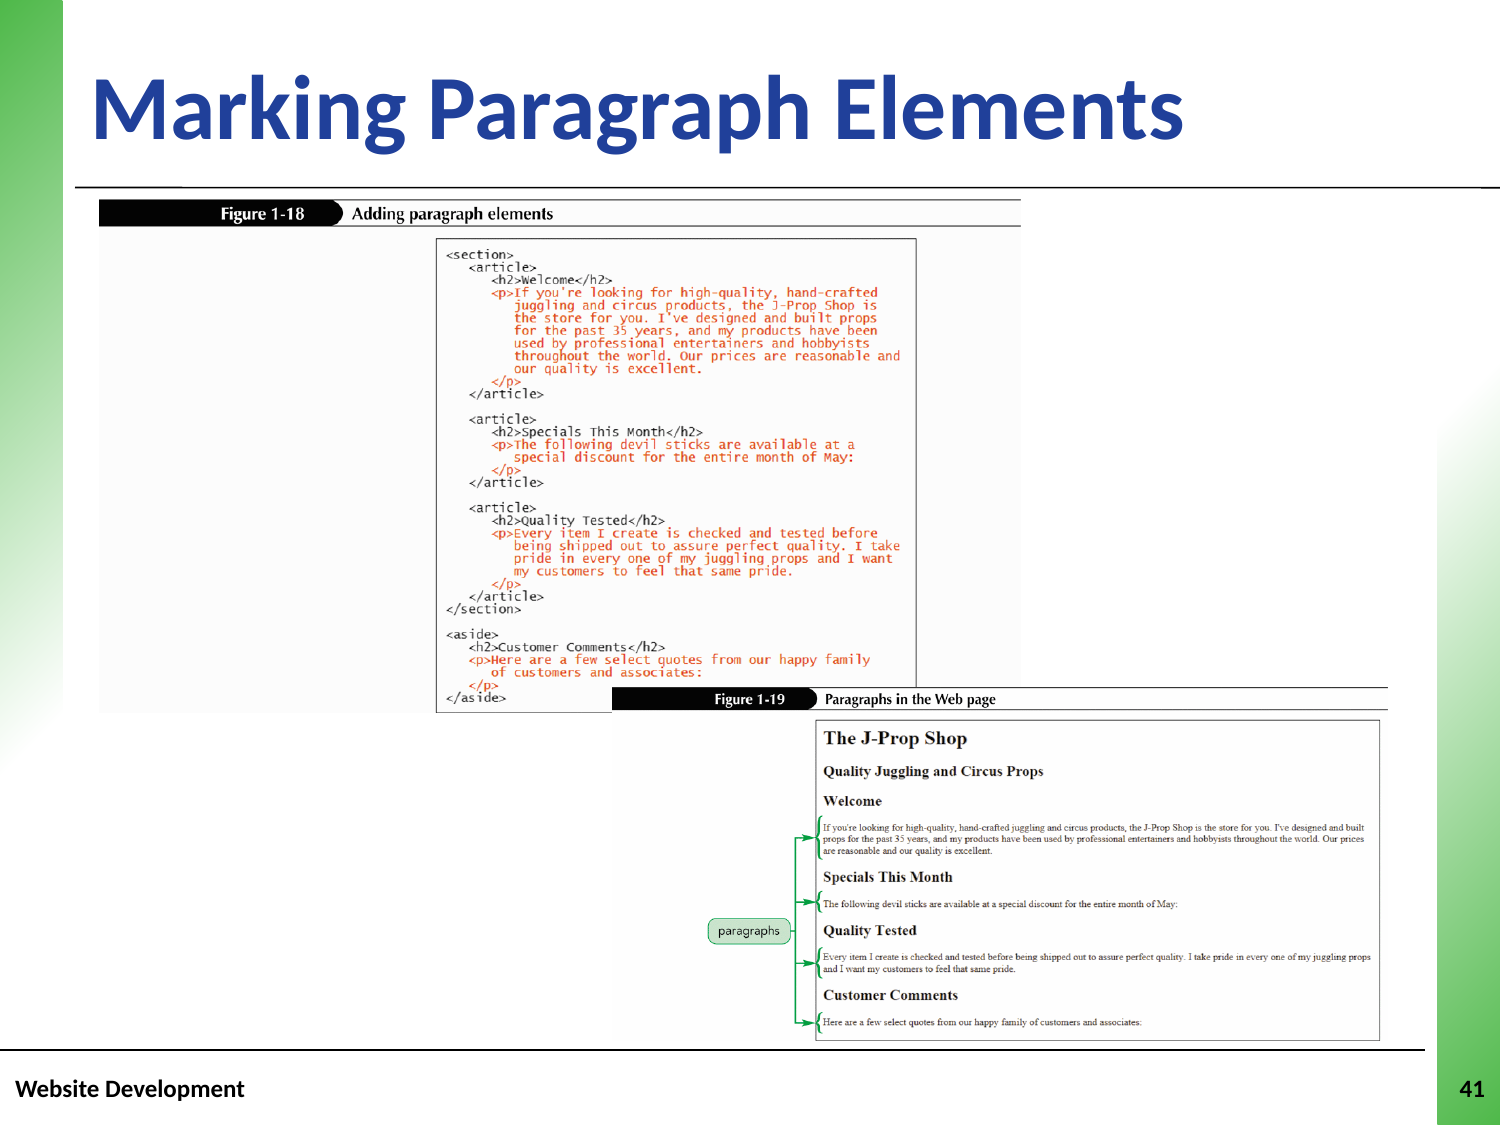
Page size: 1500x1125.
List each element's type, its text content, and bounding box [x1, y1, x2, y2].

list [612, 687, 1388, 1041]
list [99, 199, 1022, 713]
title Marking Paragraph Elements [74, 24, 1438, 181]
footer Website Development [0, 1050, 1350, 1125]
slide_number 41 [1412, 1050, 1500, 1125]
